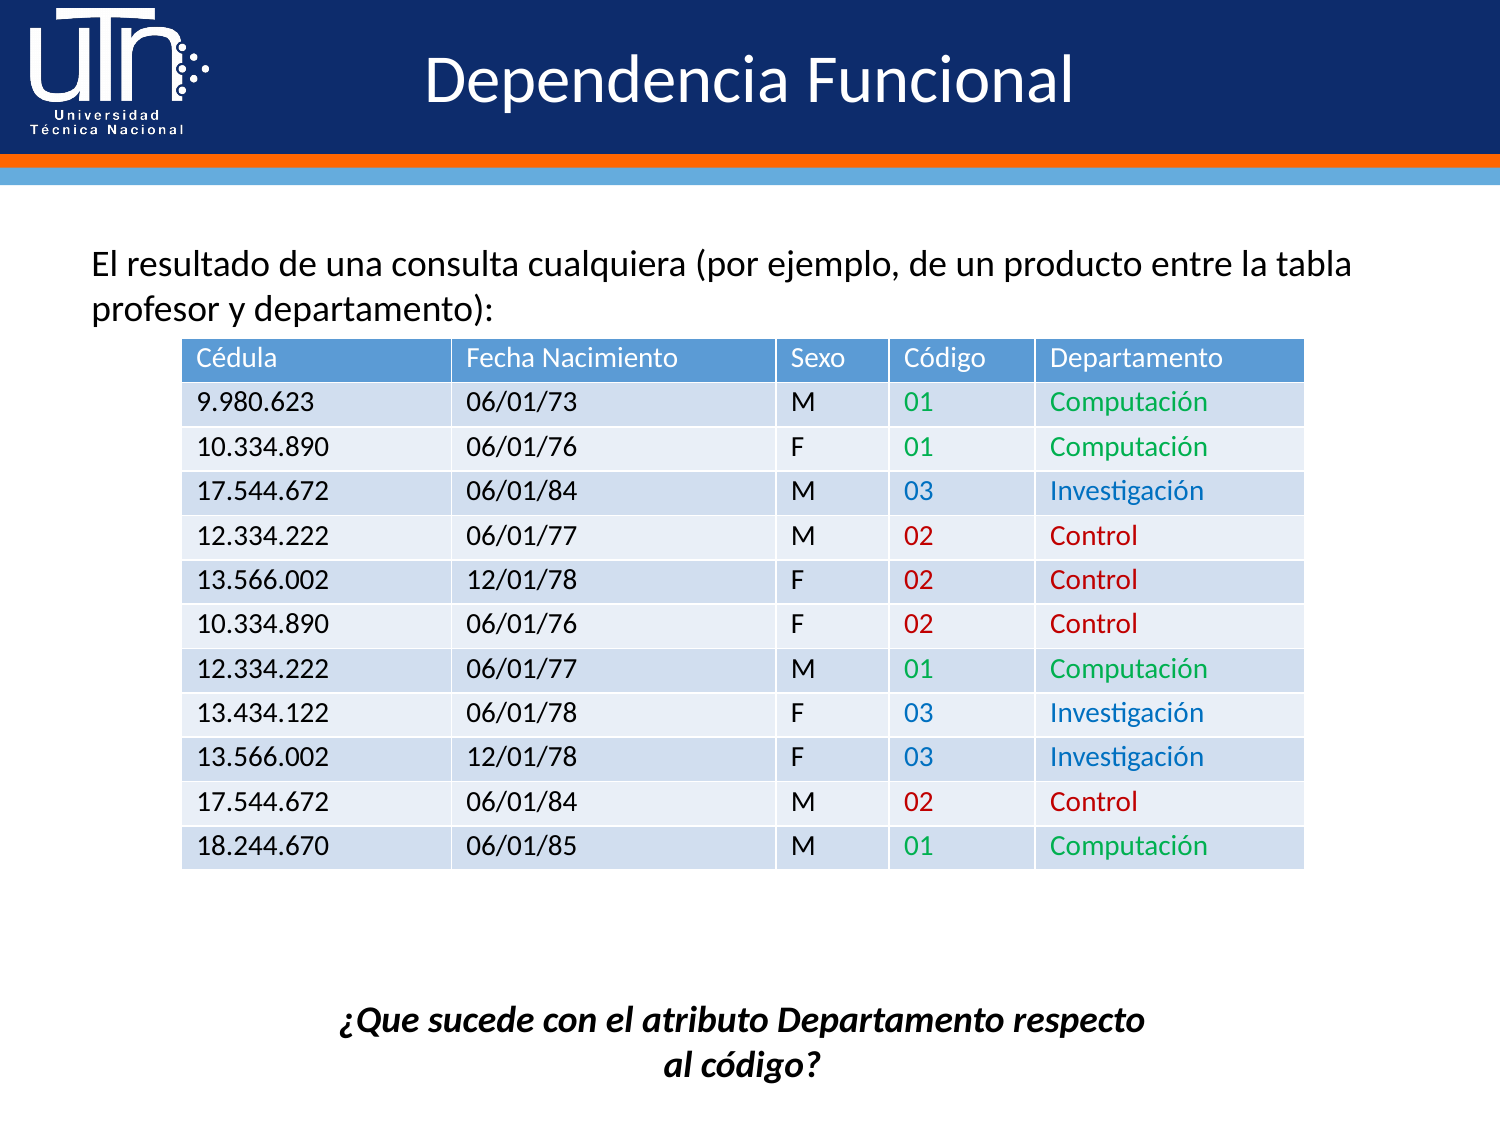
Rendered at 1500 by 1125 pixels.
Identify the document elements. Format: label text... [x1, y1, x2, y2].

table_cell M [777, 649, 888, 692]
text_box ¿Que sucede con el atributo Departamento respecto al código? [312, 987, 1173, 1093]
table_cell 13.434.122 [182, 694, 451, 736]
table_cell 06/01/78 [452, 694, 775, 736]
table_cell 03 [890, 738, 1034, 781]
table_cell Computación [1036, 649, 1304, 692]
table_cell 10.334.890 [182, 428, 451, 470]
table_cell Control [1036, 605, 1304, 648]
table_cell 02 [890, 516, 1034, 559]
table_cell M [777, 472, 888, 515]
table_cell 02 [890, 782, 1034, 825]
table_cell Computación [1036, 827, 1304, 869]
table_cell 12/01/78 [452, 738, 775, 781]
text_box El resultado de una consulta cualquiera (por ejemplo, de un producto entre la tabla profesor y departamento): [76, 231, 1424, 337]
table_cell F [777, 428, 888, 470]
table_header Fecha Nacimiento [452, 339, 775, 382]
table_cell 06/01/73 [452, 383, 775, 426]
table_cell 06/01/77 [452, 516, 775, 559]
table_cell Control [1036, 516, 1304, 559]
table_cell 13.566.002 [182, 561, 451, 603]
table_cell Investigación [1036, 472, 1304, 515]
table_cell M [777, 383, 888, 426]
table_cell 12.334.222 [182, 649, 451, 692]
table_cell 03 [890, 472, 1034, 515]
table_cell F [777, 738, 888, 781]
table_cell 01 [890, 383, 1034, 426]
table_cell F [777, 694, 888, 736]
table_cell Computación [1036, 428, 1304, 470]
table_cell F [777, 561, 888, 603]
table_cell Control [1036, 561, 1304, 603]
table_cell 06/01/84 [452, 472, 775, 515]
table_cell 02 [890, 605, 1034, 648]
title Dependencia Funcional [0, 0, 1500, 154]
table_header Código [890, 339, 1034, 382]
table_cell 06/01/84 [452, 782, 775, 825]
table_cell Computación [1036, 383, 1304, 426]
table_cell 18.244.670 [182, 827, 451, 869]
table_cell 12/01/78 [452, 561, 775, 603]
table_cell 01 [890, 649, 1034, 692]
table_header Cédula [182, 339, 451, 382]
table_cell Investigación [1036, 738, 1304, 781]
table_cell 06/01/85 [452, 827, 775, 869]
table_cell M [777, 516, 888, 559]
table_cell 06/01/76 [452, 428, 775, 470]
table_cell 01 [890, 827, 1034, 869]
table_cell M [777, 827, 888, 869]
table_cell 13.566.002 [182, 738, 451, 781]
table_cell 01 [890, 428, 1034, 470]
table_cell 17.544.672 [182, 472, 451, 515]
table_cell 02 [890, 561, 1034, 603]
table_cell 03 [890, 694, 1034, 736]
table_header Departamento [1036, 339, 1304, 382]
table_cell 17.544.672 [182, 782, 451, 825]
table_header Sexo [777, 339, 888, 382]
table_cell 06/01/76 [452, 605, 775, 648]
table_cell 9.980.623 [182, 383, 451, 426]
table_cell 06/01/77 [452, 649, 775, 692]
table_cell Control [1036, 782, 1304, 825]
table_cell 12.334.222 [182, 516, 451, 559]
table_cell M [777, 782, 888, 825]
table_cell 10.334.890 [182, 605, 451, 648]
table_cell F [777, 605, 888, 648]
table_cell Investigación [1036, 694, 1304, 736]
